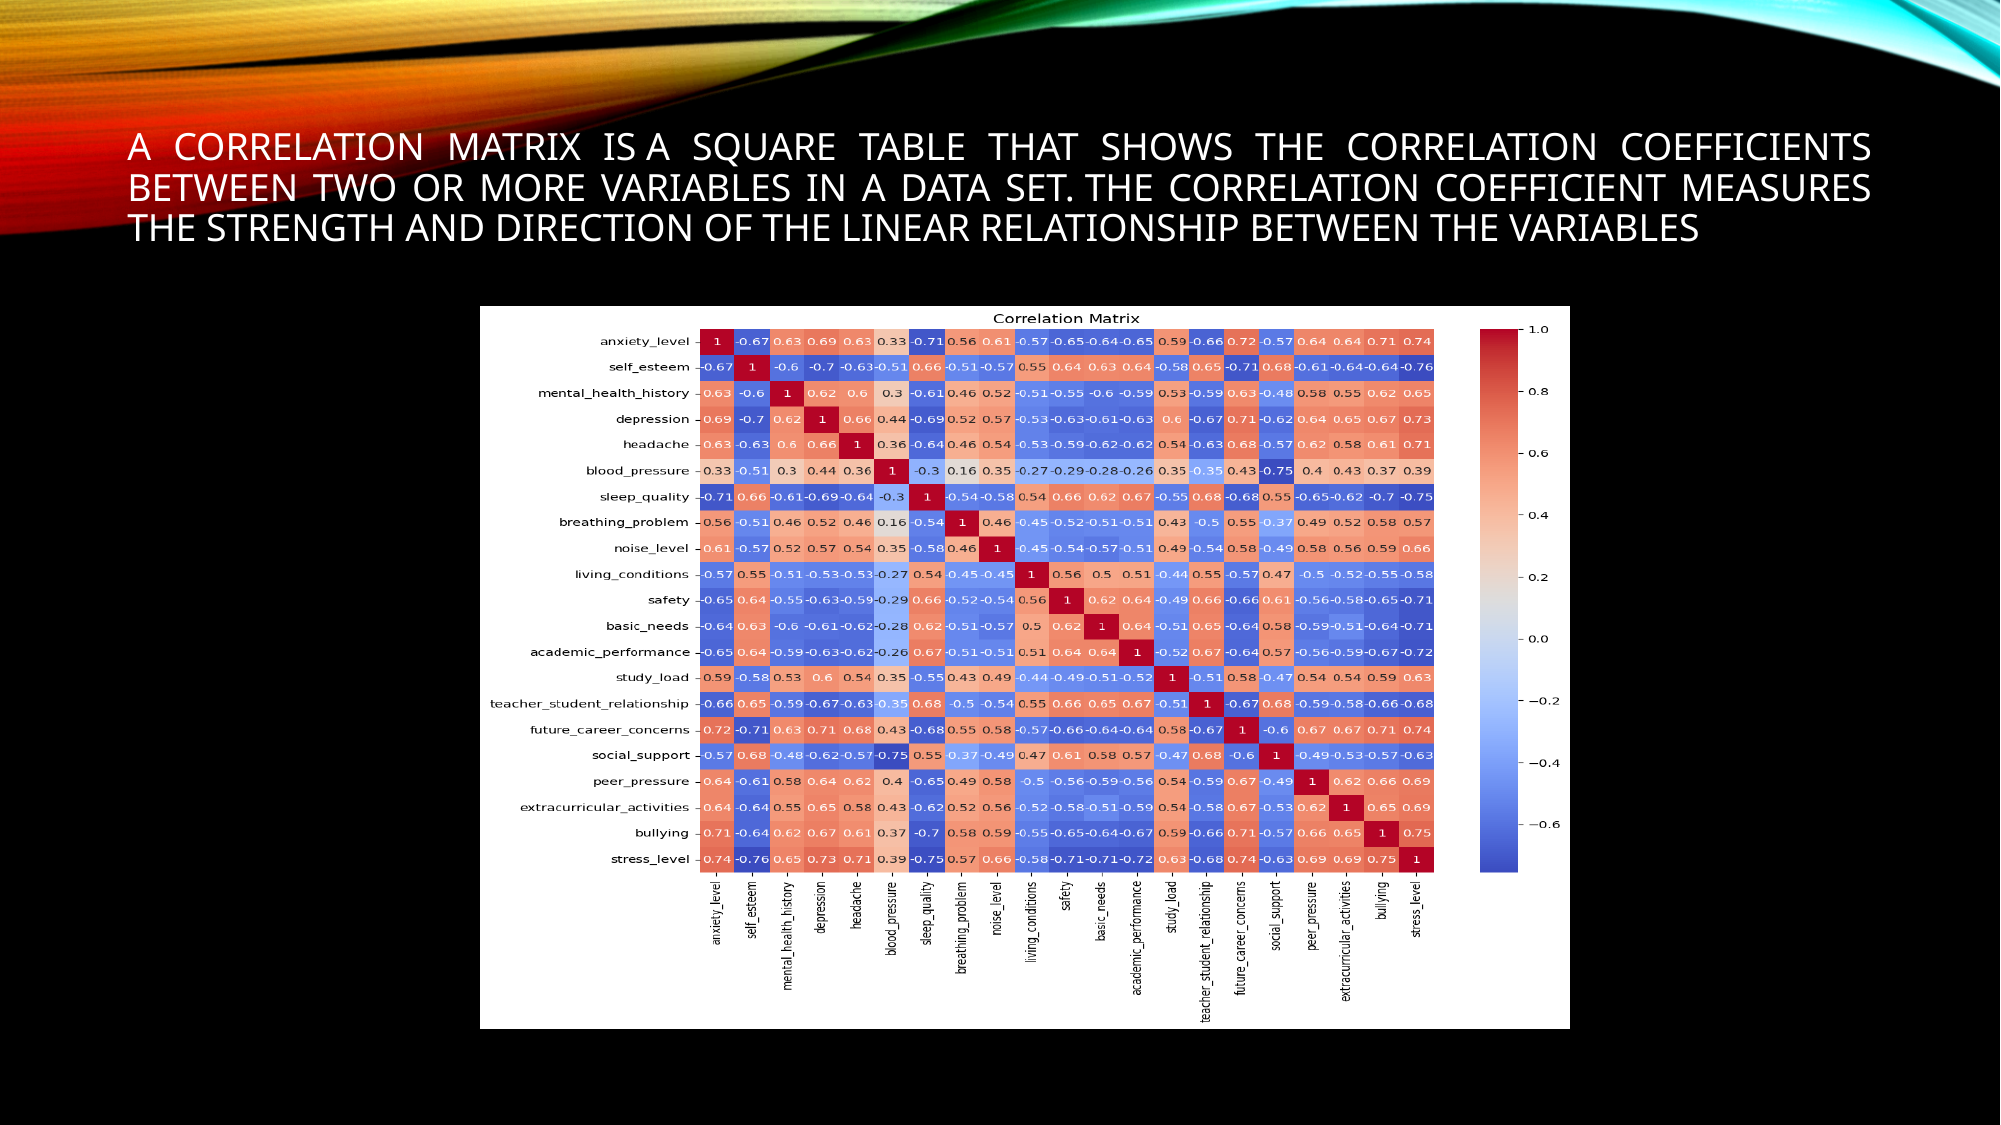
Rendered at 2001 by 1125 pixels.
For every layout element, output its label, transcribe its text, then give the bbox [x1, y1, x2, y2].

title A correlation matrix is a square table that shows the correlation coefficients between two or more variables in a data set. The correlation coefficient measures the strength and direction of the linear relationship between the variables [112, 40, 1888, 338]
picture [0, 0, 2000, 237]
picture [479, 306, 1570, 1029]
